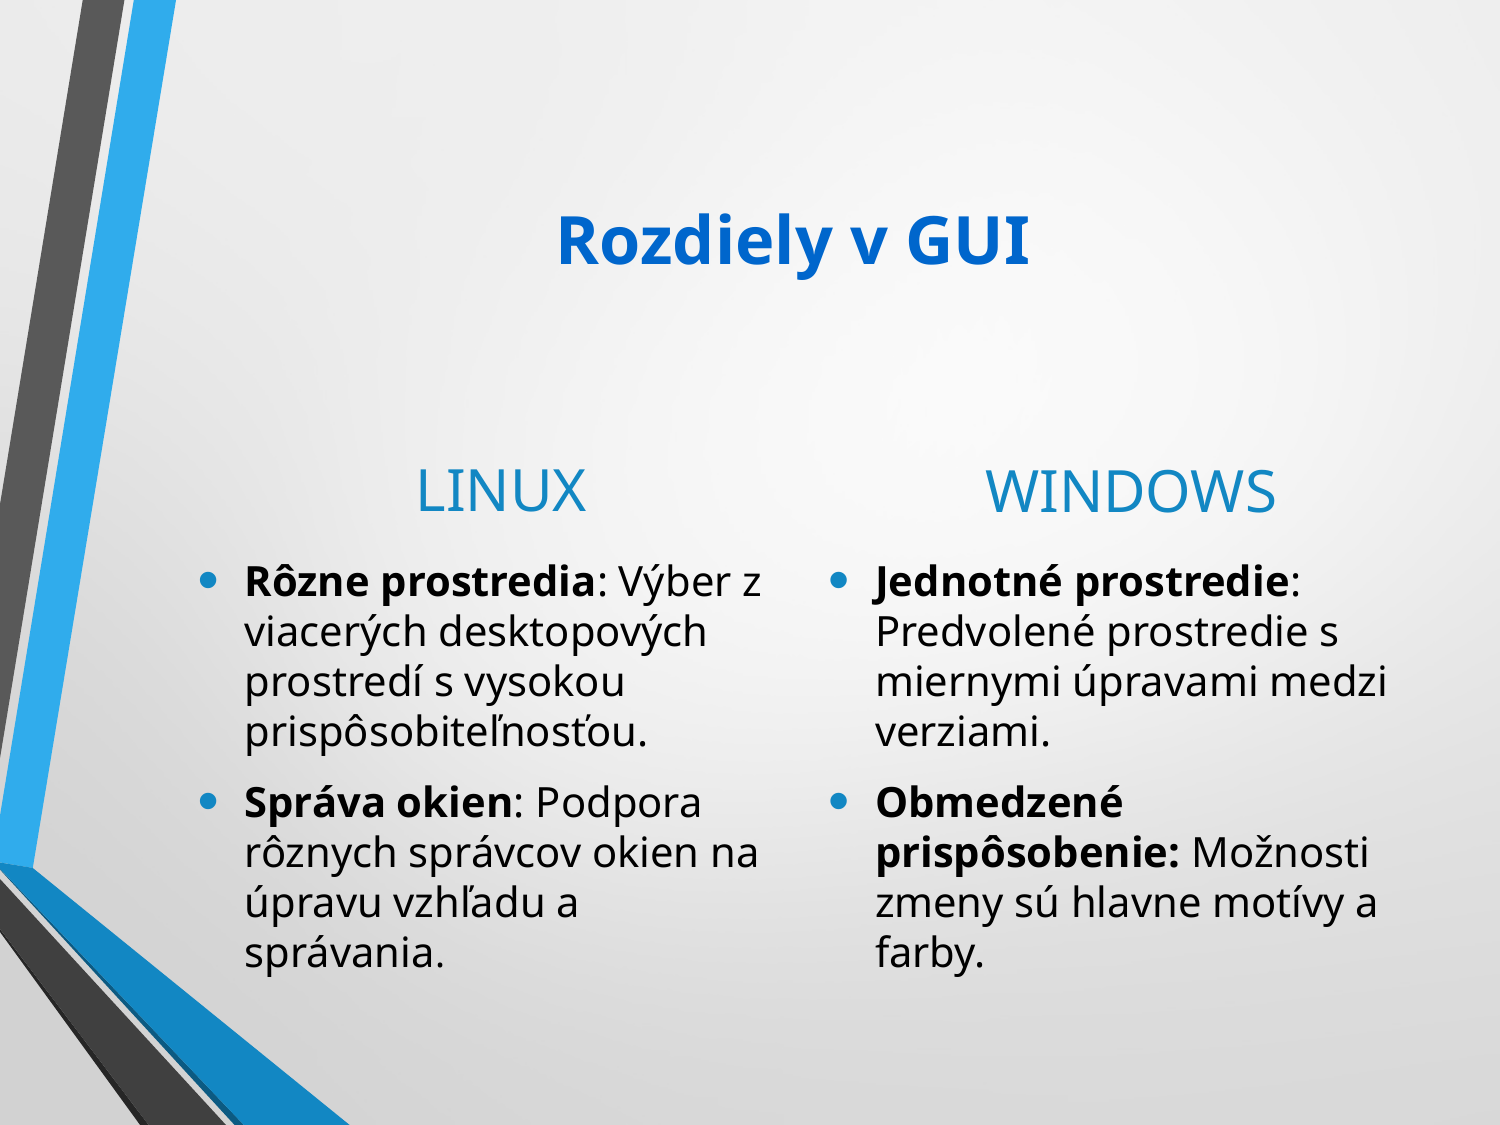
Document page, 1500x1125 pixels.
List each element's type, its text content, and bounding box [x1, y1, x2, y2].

list Rôzne prostredia: Výber z viacerých desktopových prostredí s vysokou prispôsobiteľnosťou. Správa okien: Podpora rôznych správcov okien na úpravu vzhľadu a správania. [182, 547, 786, 985]
list Jednotné prostredie: Predvolené prostredie s miernymi úpravami medzi verziami. Obmedzené prispôsobenie: Možnosti zmeny sú hlavne motívy a farby. [813, 547, 1416, 985]
list WINDOWS [846, 437, 1416, 532]
list LINUX [218, 436, 786, 531]
title Rozdiely v GUI [161, 75, 1425, 400]
